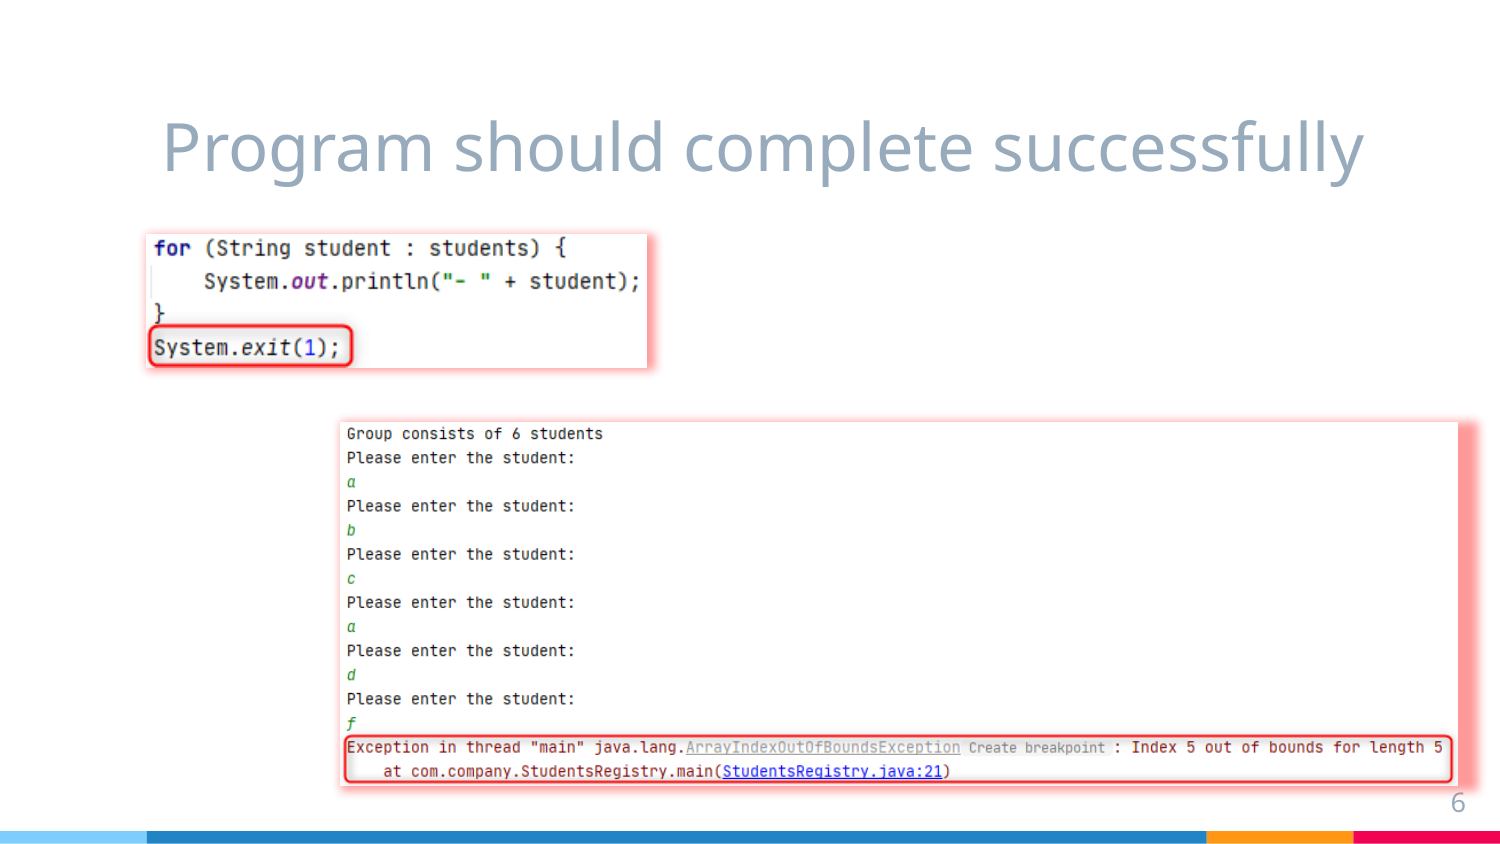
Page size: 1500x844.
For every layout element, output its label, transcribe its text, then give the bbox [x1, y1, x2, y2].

picture [340, 422, 1458, 786]
picture [146, 234, 648, 368]
slide_number 6 [1391, 794, 1482, 822]
title Program should complete successfully [146, 58, 1472, 200]
